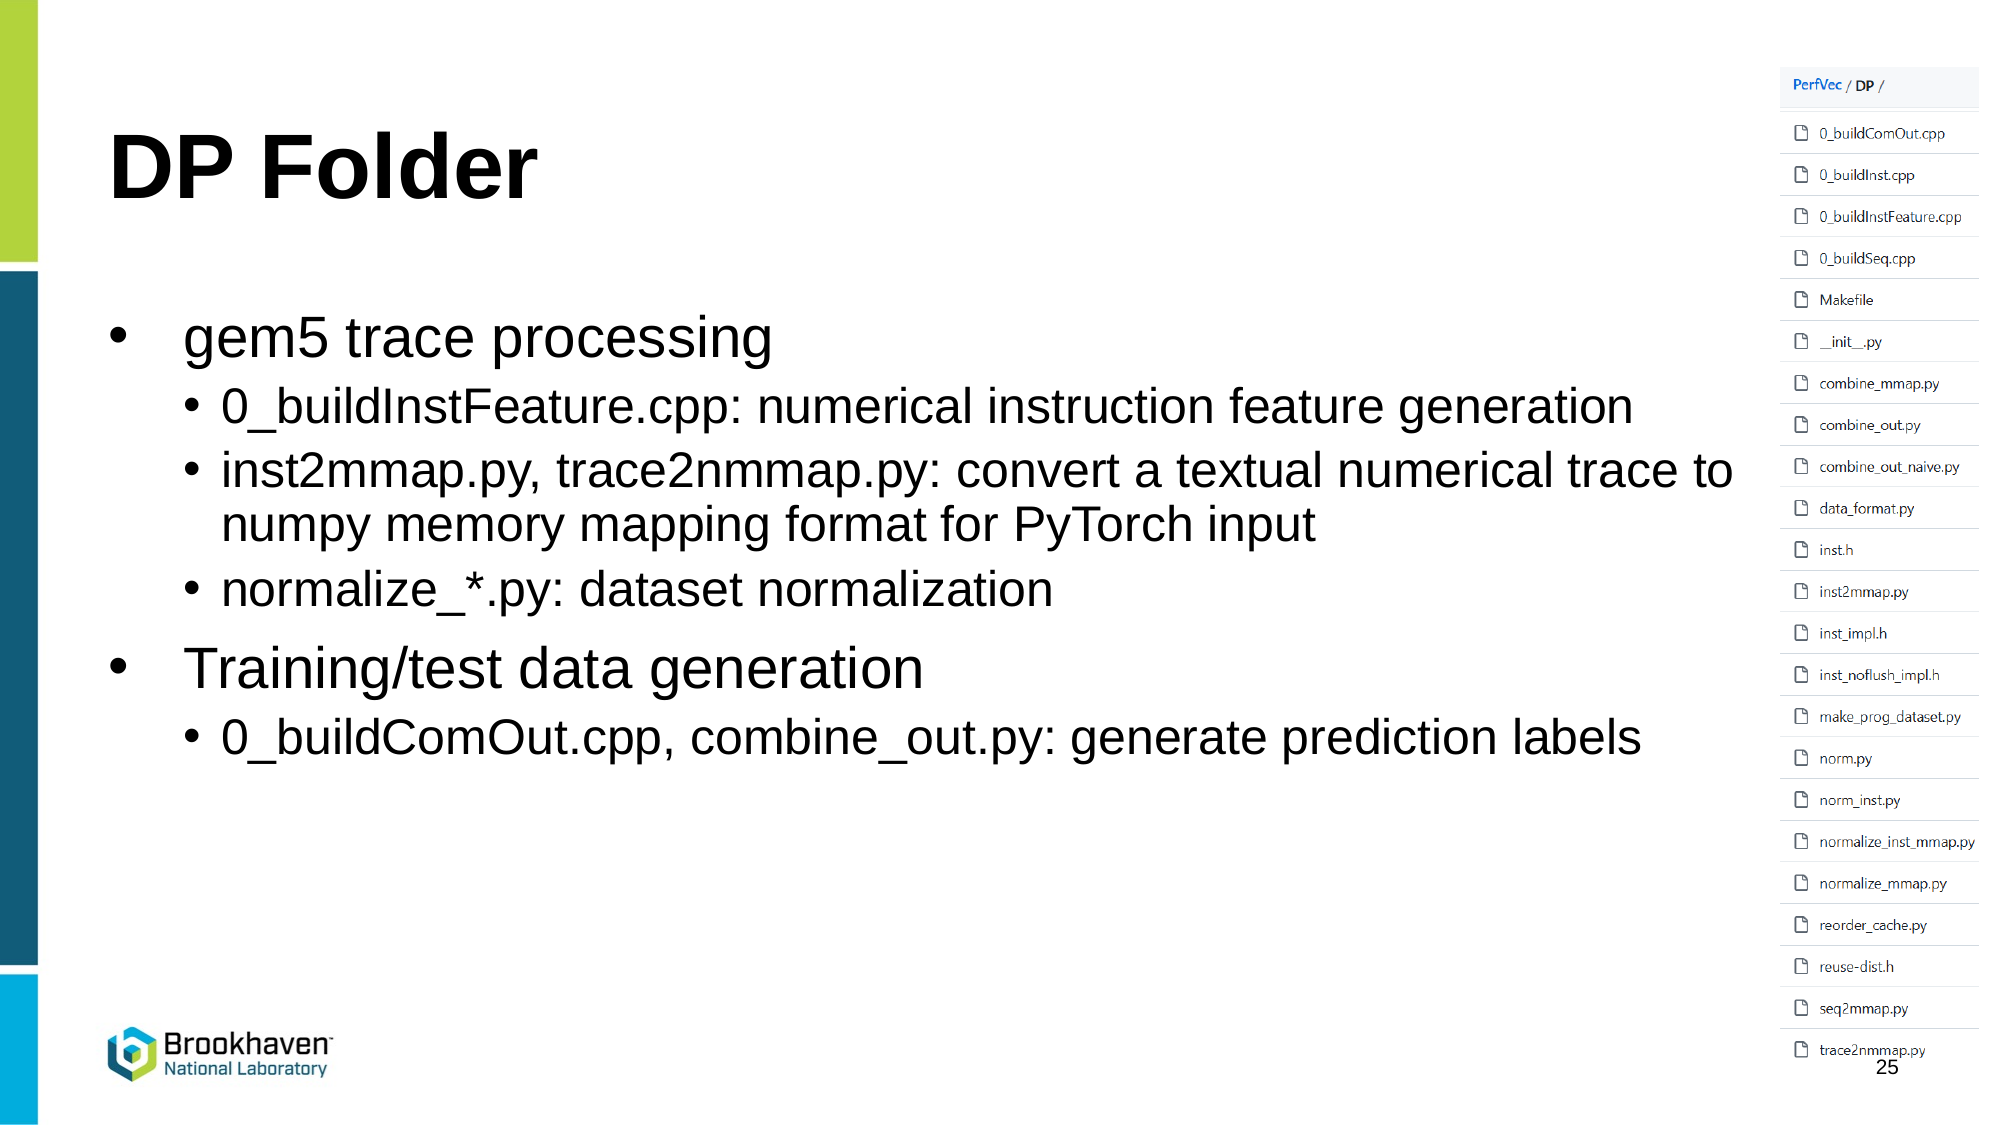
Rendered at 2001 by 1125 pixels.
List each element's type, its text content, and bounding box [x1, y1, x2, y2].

picture [0, 0, 2001, 1125]
slide_number 25 [1835, 1058, 1907, 1097]
title DP Folder [93, 59, 1907, 278]
list gem5 trace processing 0_buildInstFeature.cpp: numerical instruction feature generation inst2mmap.py, trace2nmmap.py: convert a textual numerical trace to numpy memory mapping format for PyTorch input normalize_*.py: dataset normalization Training/test data generation 0_buildComOut.cpp, combine_out.py: generate prediction labels [93, 299, 1780, 990]
